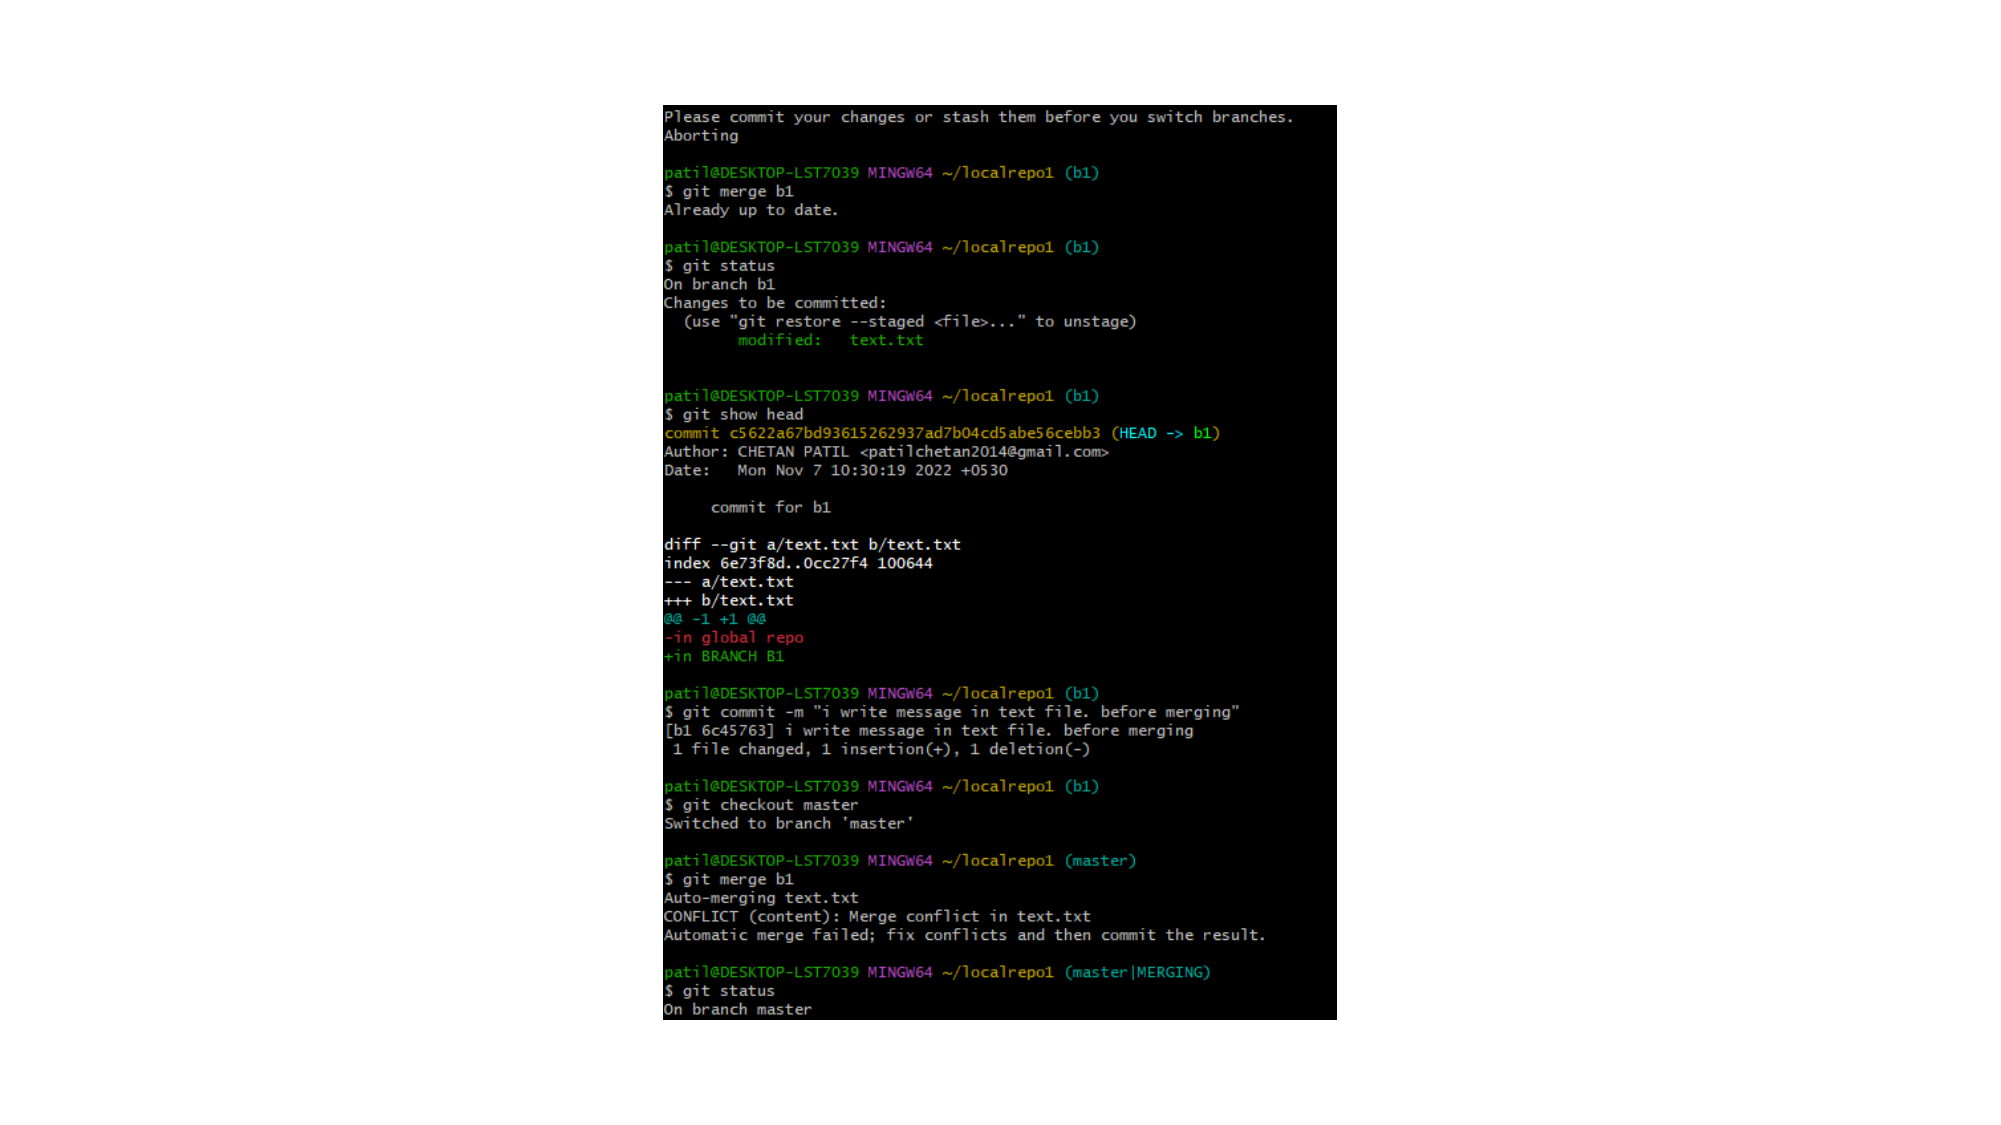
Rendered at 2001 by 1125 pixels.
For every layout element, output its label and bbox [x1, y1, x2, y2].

list [662, 105, 1337, 1020]
